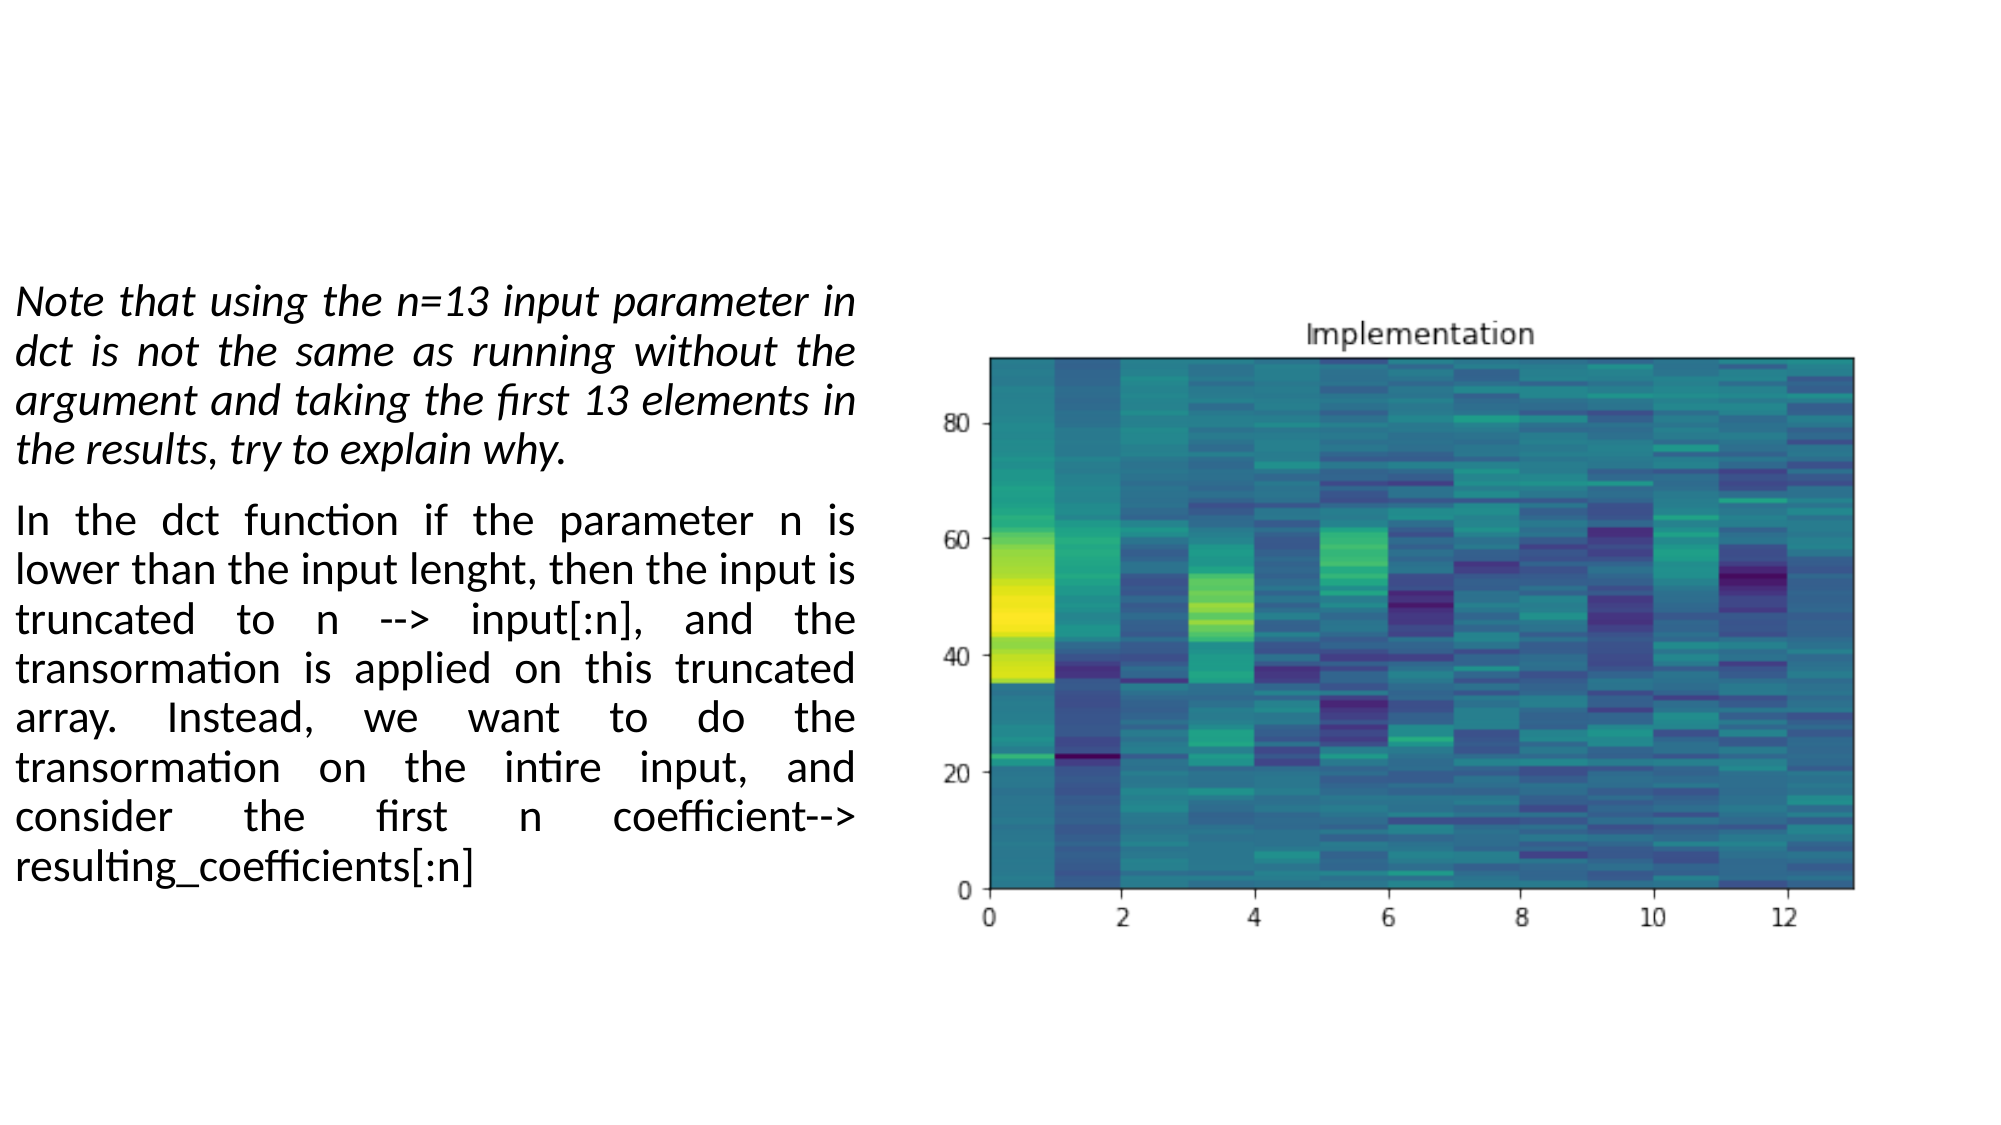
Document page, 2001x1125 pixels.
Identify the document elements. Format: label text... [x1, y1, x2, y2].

picture [924, 304, 1865, 947]
list Note that using the n=13 input parameter in dct is not the same as running without the argument and taking the first 13 elements in the results, try to explain why. In the dct function if the parameter n is lower than the input lenght, then the input is truncated to n --> input[:n], and the transormation is applied on this truncated array. Instead, we want to do the transormation on the intire input, and consider the first n coefficient--> resulting_coefficients[:n] [0, 269, 872, 1113]
